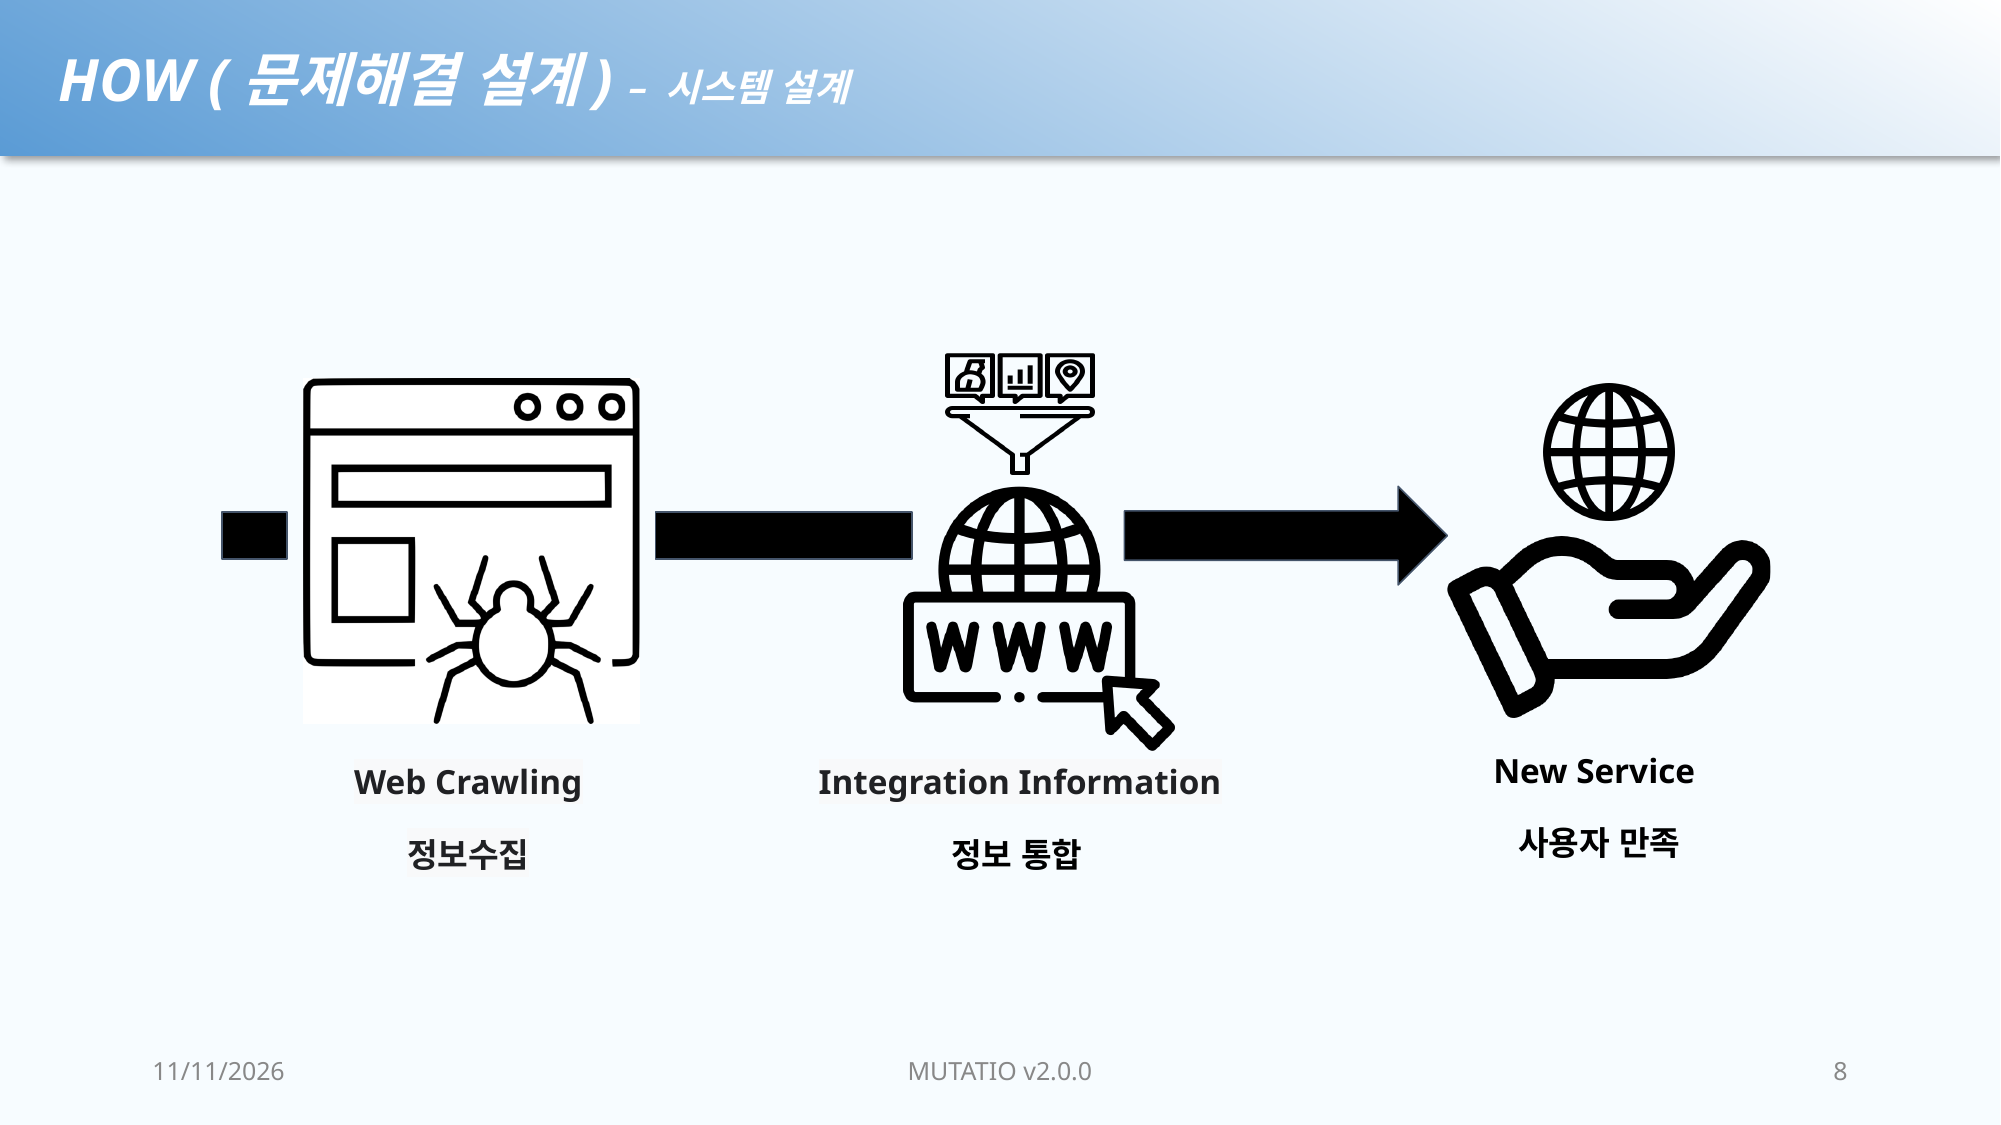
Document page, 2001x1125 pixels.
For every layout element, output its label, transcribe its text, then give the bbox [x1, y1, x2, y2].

text_box 사용자 만족 [1412, 807, 1793, 878]
text_box 정보 통합 [830, 817, 1211, 889]
text_box 정보수집 [281, 817, 662, 889]
slide_number 8 [1412, 1042, 1863, 1103]
text_box HOW (문제해결 설계) – 시스템 설계 [0, 0, 2000, 156]
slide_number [137, 1042, 588, 1103]
footer MUTATIO v2.0.0 [662, 1042, 1338, 1103]
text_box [221, 348, 1779, 806]
